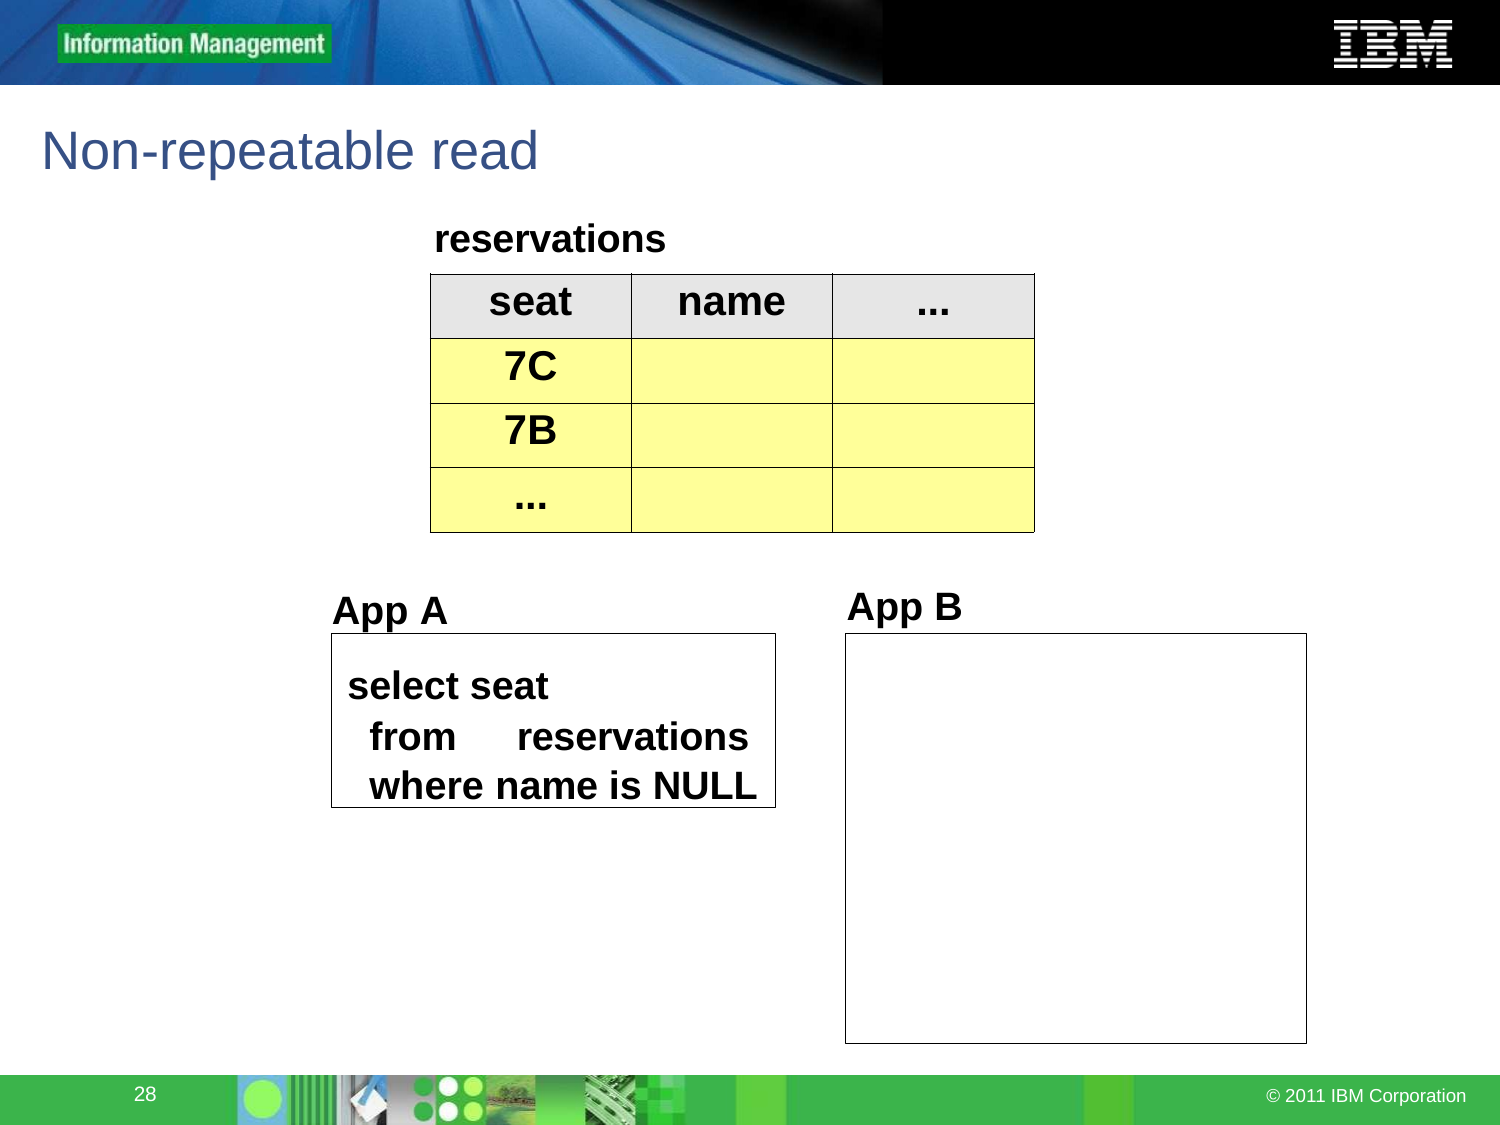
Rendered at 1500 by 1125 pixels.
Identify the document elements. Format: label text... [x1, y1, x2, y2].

table_header seat [431, 275, 631, 338]
table_cell [833, 404, 1034, 467]
picture [0, 1075, 1500, 1125]
text_box App A [329, 583, 451, 633]
picture [1334, 20, 1453, 68]
table_header ... [833, 275, 1034, 338]
table_cell [833, 339, 1034, 403]
table_cell [632, 339, 832, 403]
table_cell 7C [431, 339, 631, 403]
table_cell [632, 468, 832, 532]
table_header name [632, 275, 832, 338]
footer © 2011 IBM Corporation [1264, 1083, 1477, 1125]
table_cell [632, 404, 832, 467]
text_box App B [844, 578, 966, 629]
text_box select seat from reservations where name is NULL [331, 633, 776, 807]
table_cell [833, 468, 1034, 532]
text_box [845, 633, 1307, 1043]
picture [0, 0, 883, 85]
table_cell 7B [431, 404, 631, 467]
text_box reservations [432, 210, 671, 261]
title Non-repeatable read [39, 112, 543, 303]
slide_number 28 [129, 1080, 162, 1125]
table_cell ... [431, 468, 631, 532]
